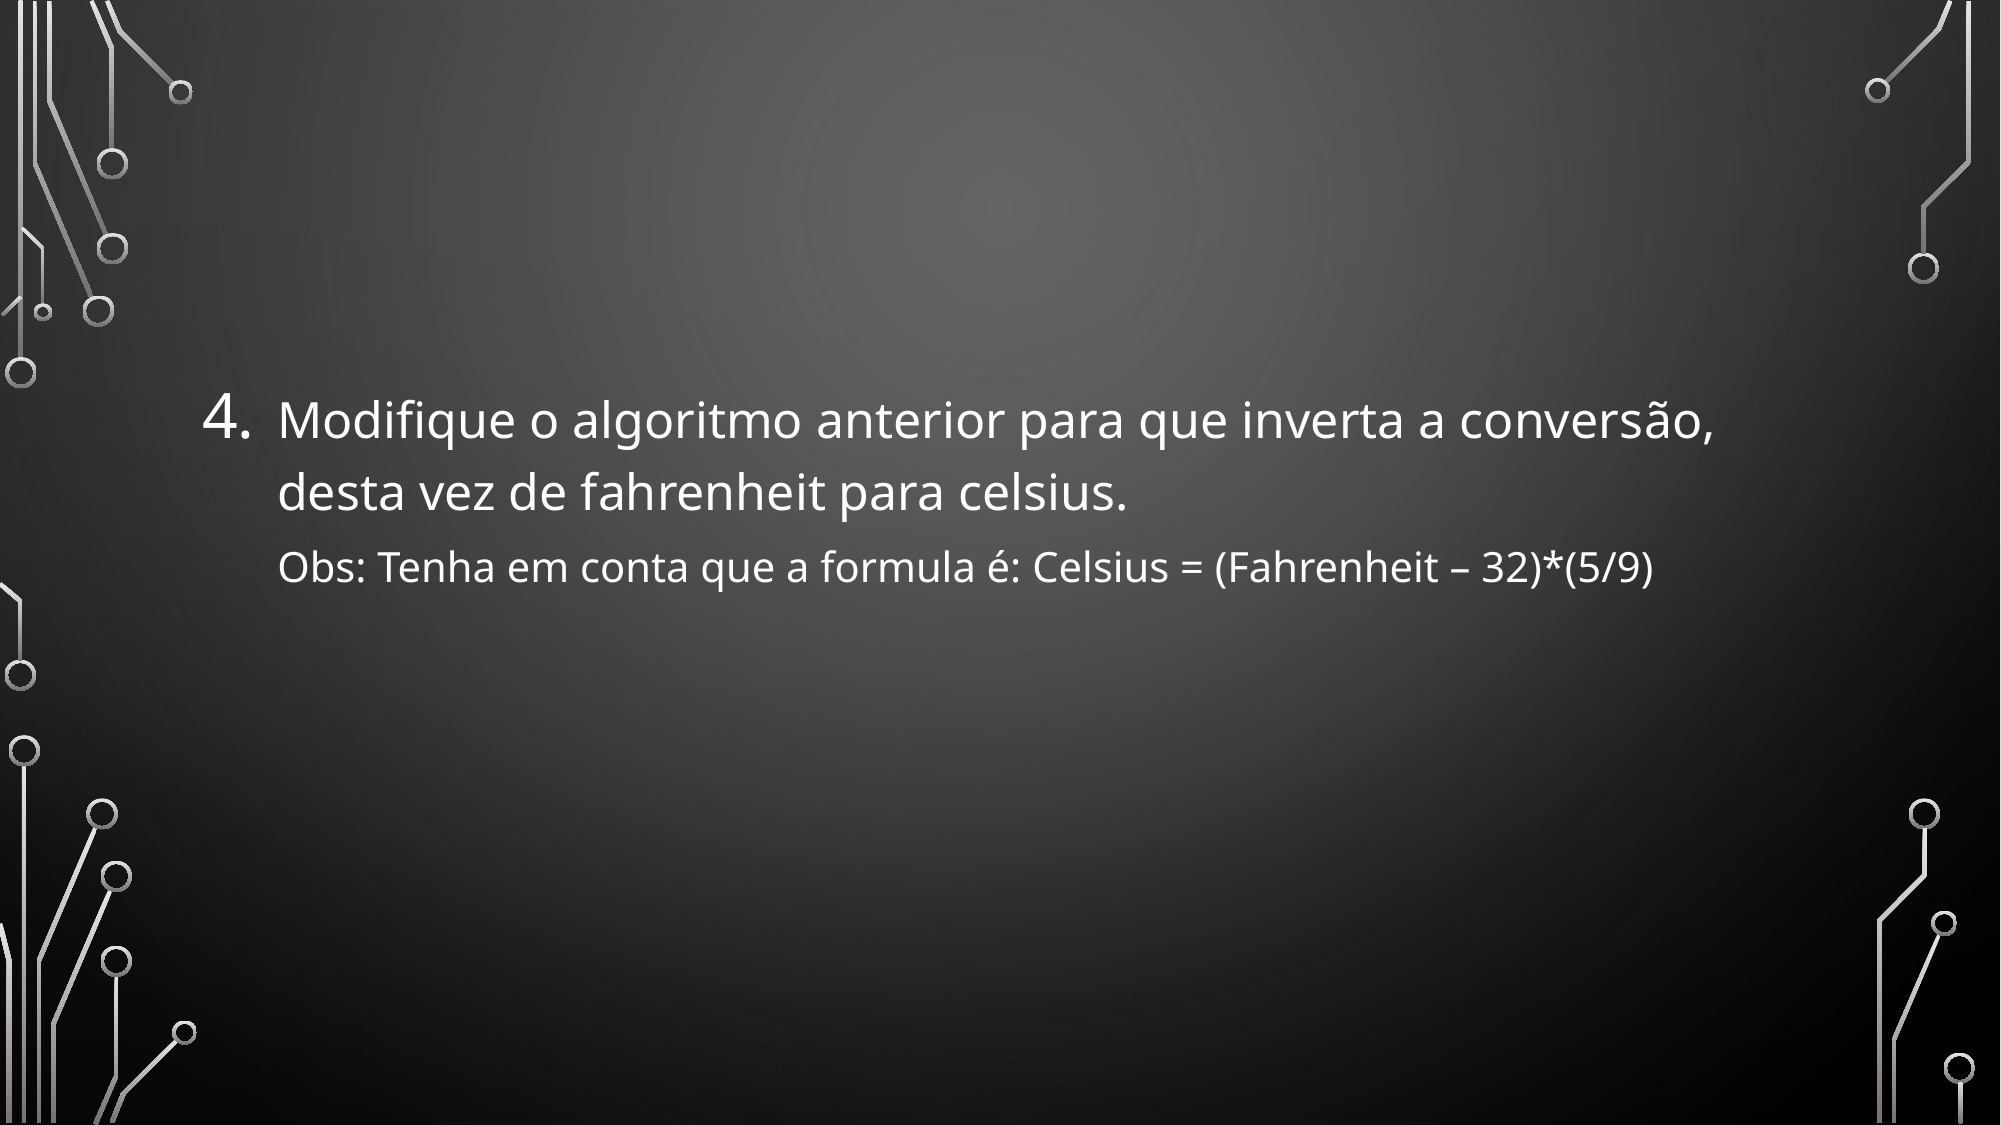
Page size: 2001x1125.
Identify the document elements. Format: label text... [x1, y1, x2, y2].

list Modifique o algoritmo anterior para que inverta a conversão, desta vez de fahrenheit para celsius. Obs: Tenha em conta que a formula é: Celsius = (Fahrenheit – 32)*(5/9) [187, 369, 1813, 950]
